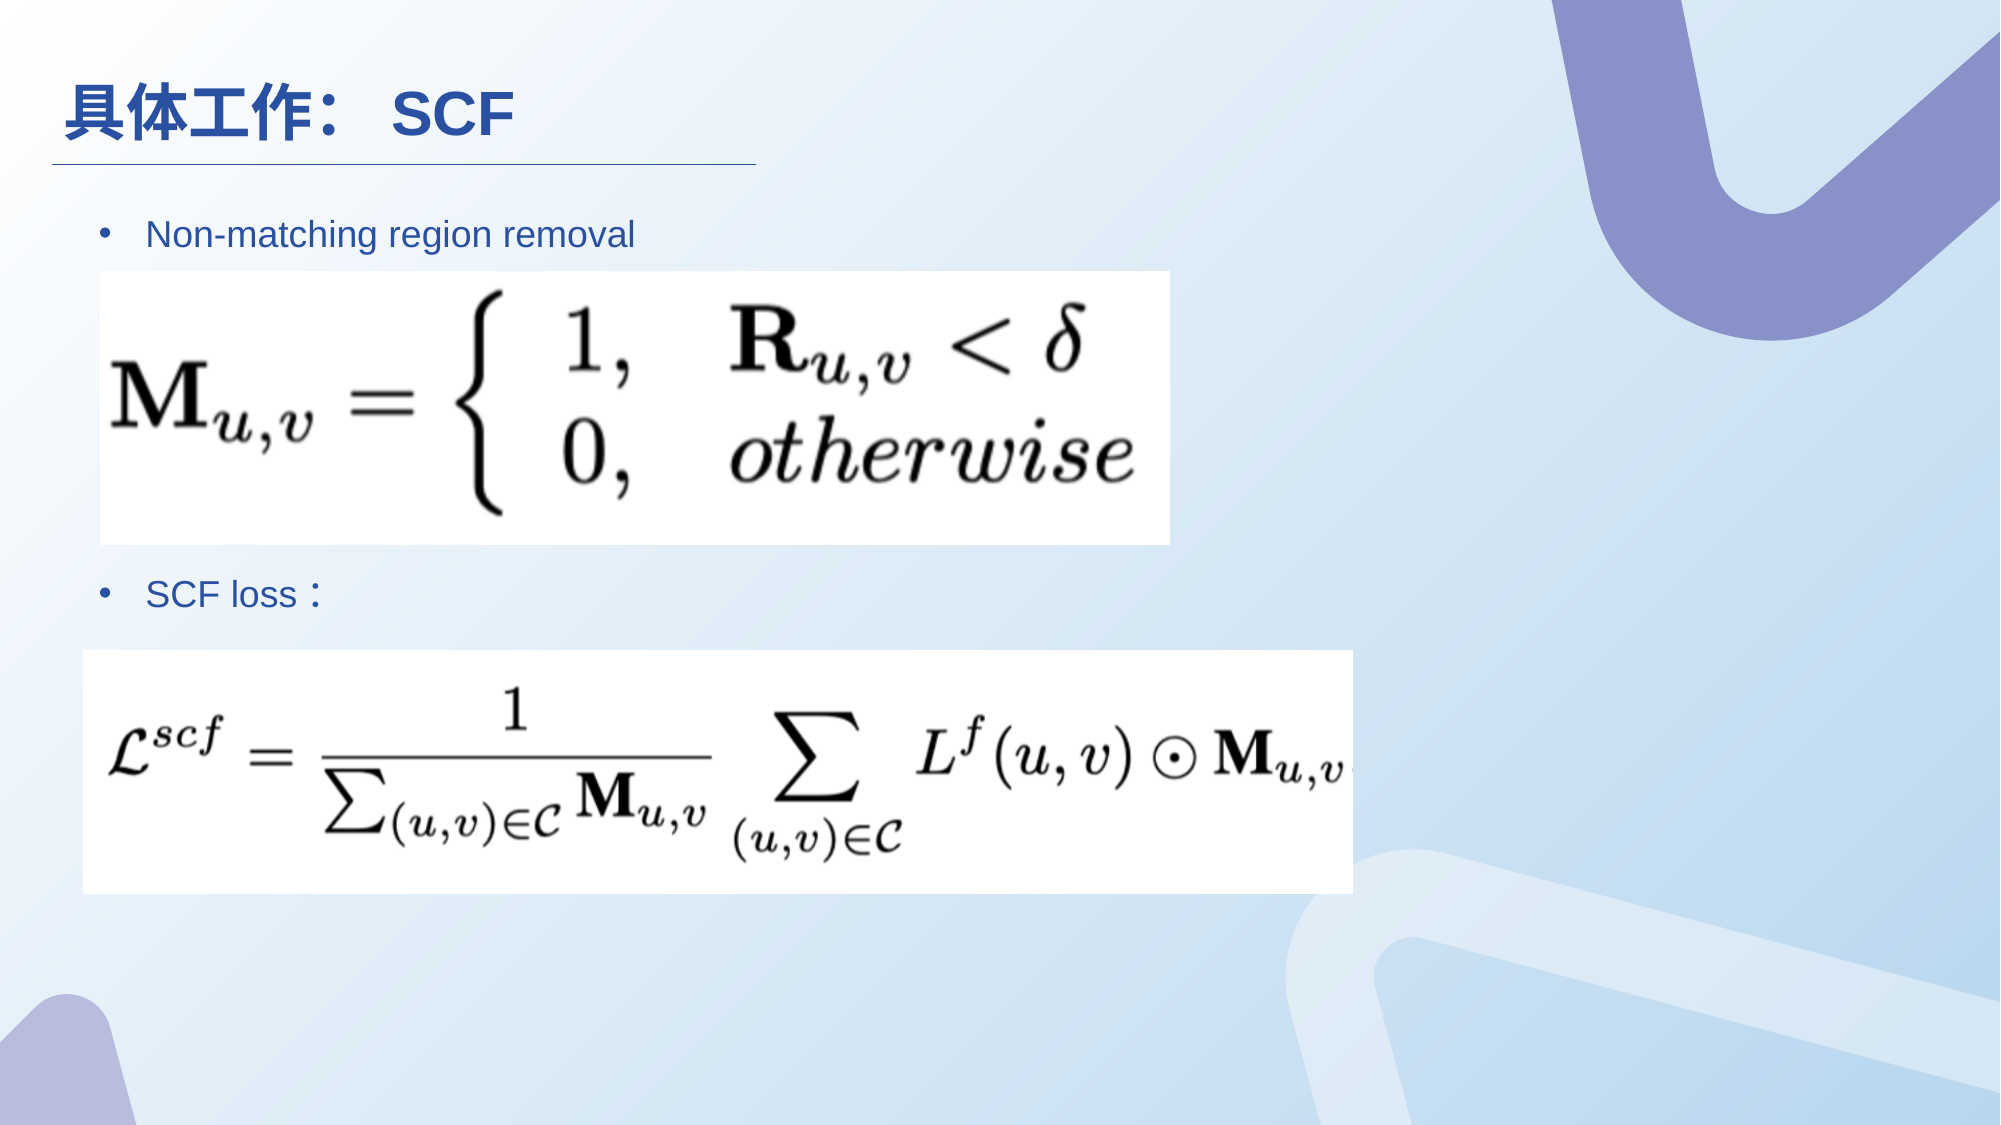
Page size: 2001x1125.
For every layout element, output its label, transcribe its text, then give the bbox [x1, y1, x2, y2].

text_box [1166, 729, 2000, 1125]
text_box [0, 985, 209, 1125]
text_box Non-matching region removal SCF loss： [83, 202, 1238, 623]
picture [100, 271, 1170, 545]
text_box 具体工作：SCF [63, 72, 517, 148]
picture [83, 650, 1353, 894]
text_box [1216, 0, 2000, 390]
